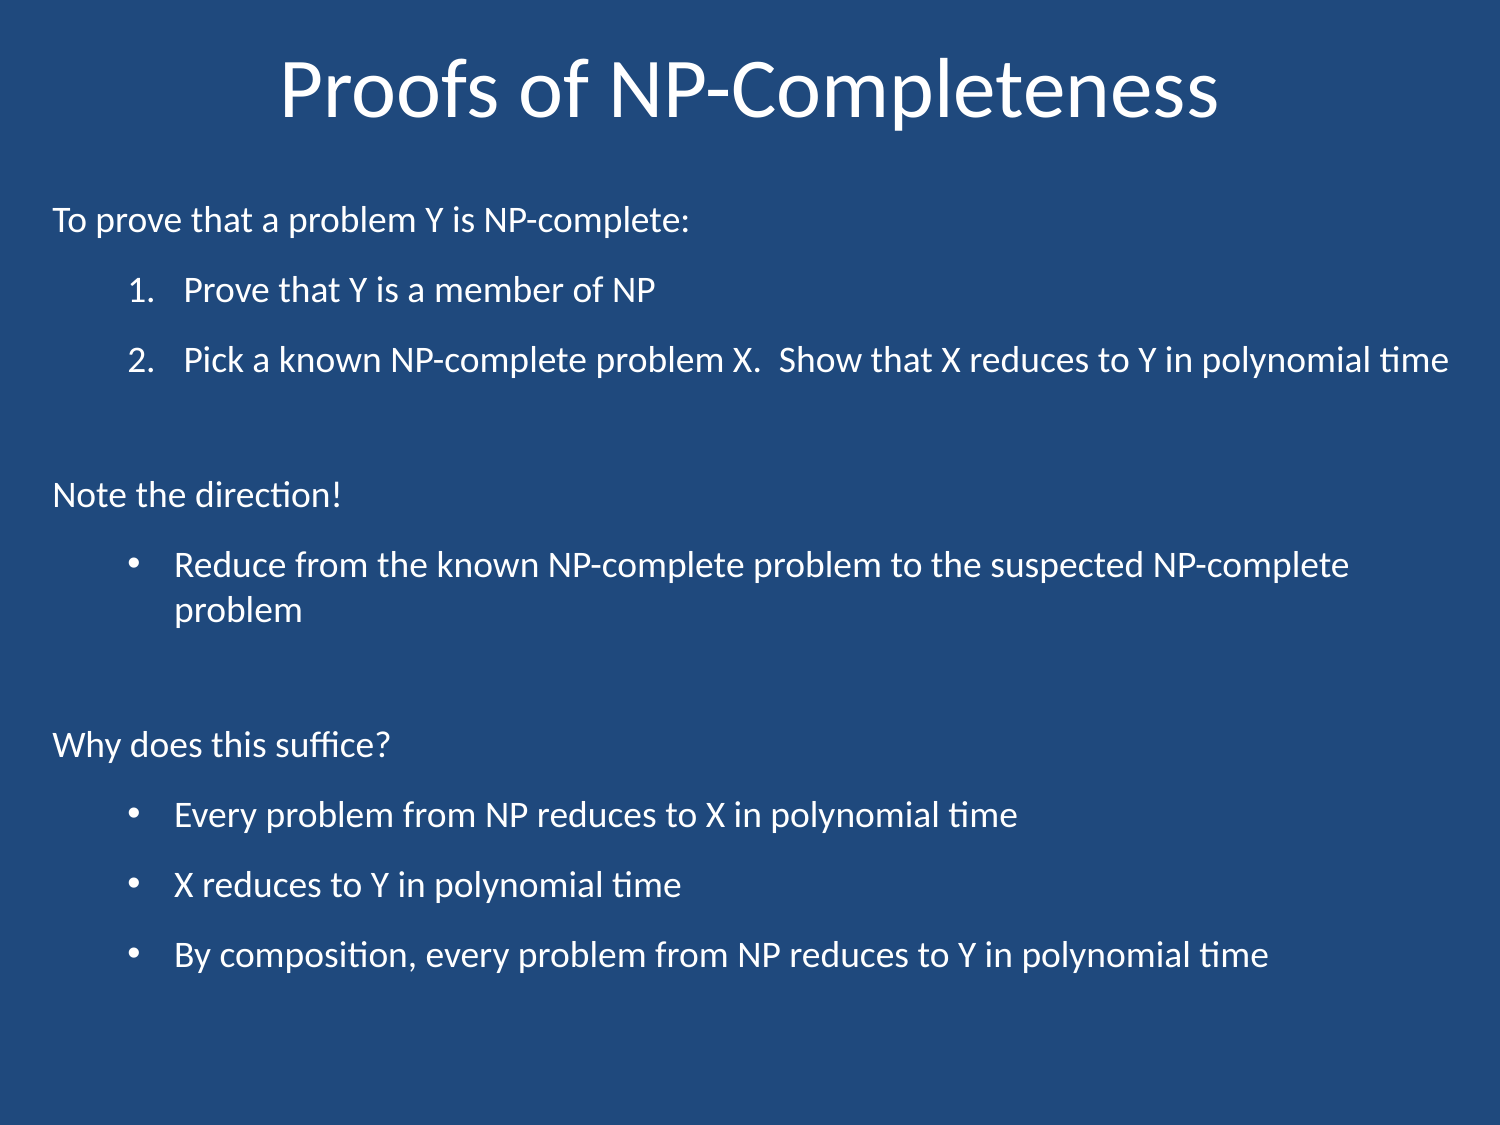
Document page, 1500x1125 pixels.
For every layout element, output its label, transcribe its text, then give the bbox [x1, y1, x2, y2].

text_box To prove that a problem Y is NP-complete: Prove that Y is a member of NP Pick a known NP-complete problem X. Show that X reduces to Y in polynomial time Note the direction! Reduce from the known NP-complete problem to the suspected NP-complete problem Why does this suffice? Every problem from NP reduces to X in polynomial time X reduces to Y in polynomial time By composition, every problem from NP reduces to Y in polynomial time [37, 187, 1475, 1125]
title Proofs of NP-Completeness [75, 24, 1425, 143]
